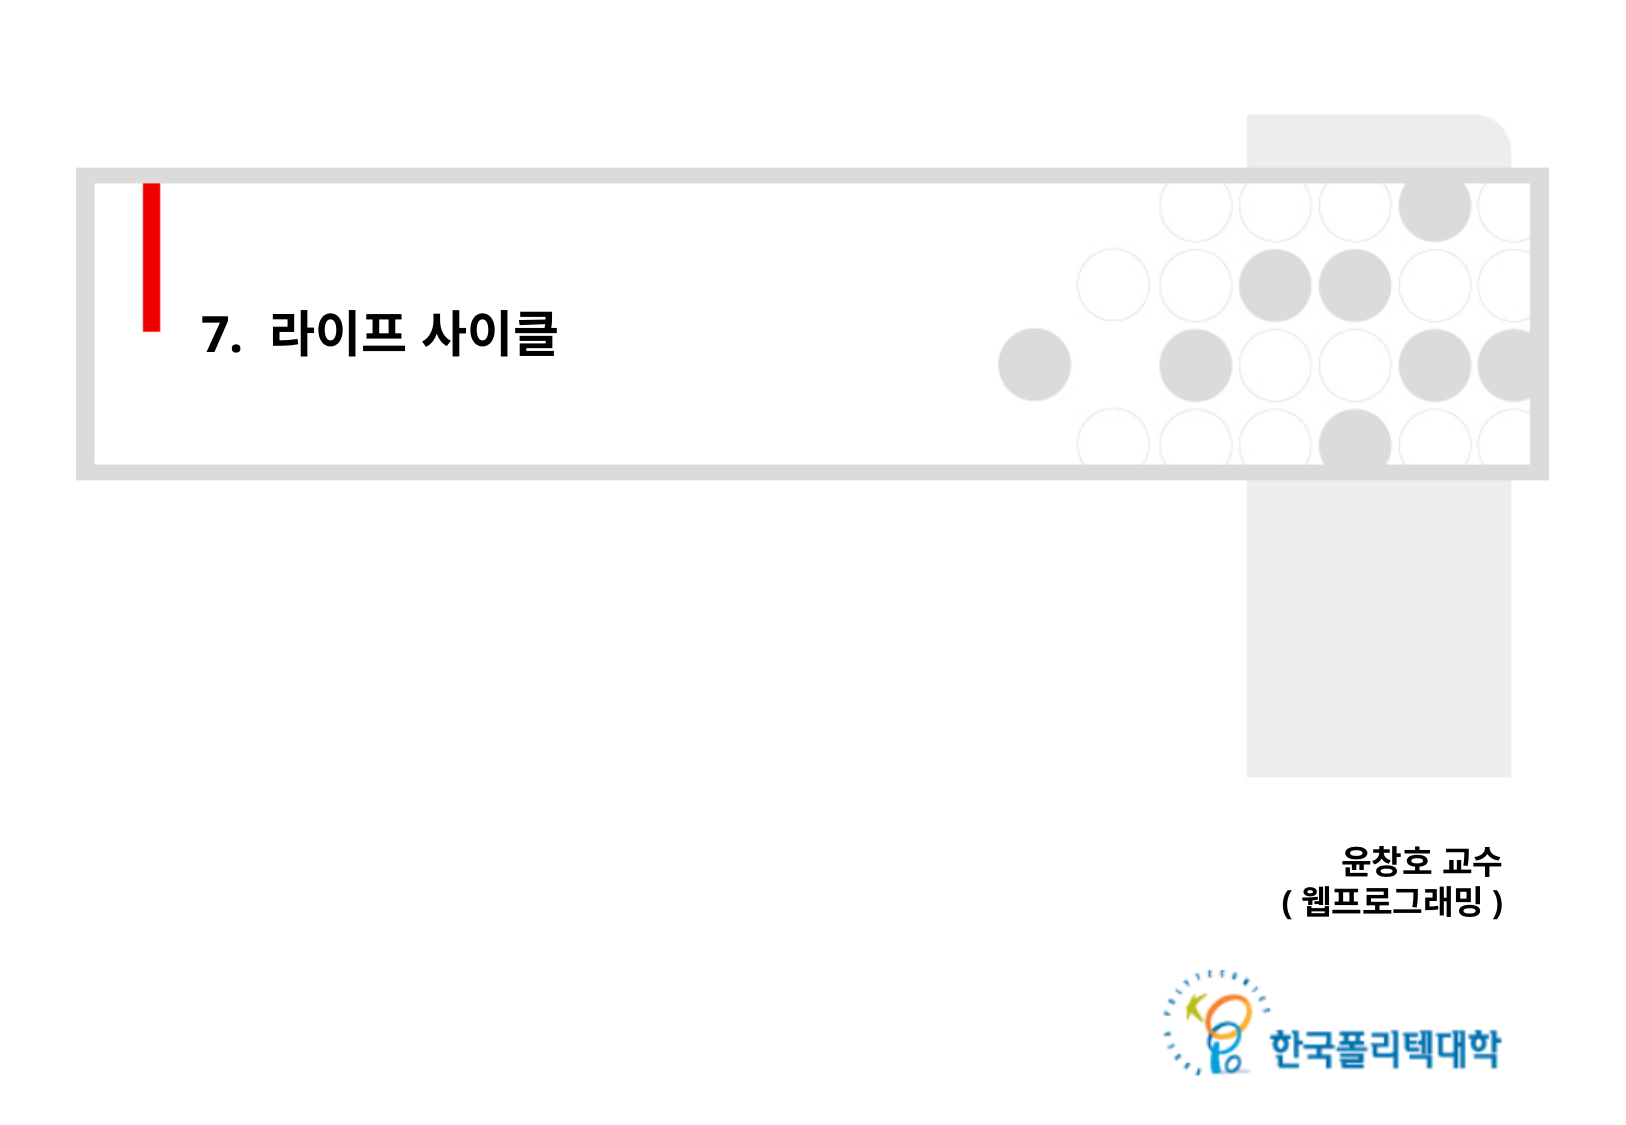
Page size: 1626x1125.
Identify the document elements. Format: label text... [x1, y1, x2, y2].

text_box 윤창호 교수 (웹프로그래밍) [949, 834, 1518, 929]
picture [76, 7, 1549, 1090]
title 7. 라이프 사이클 [186, 219, 1507, 433]
